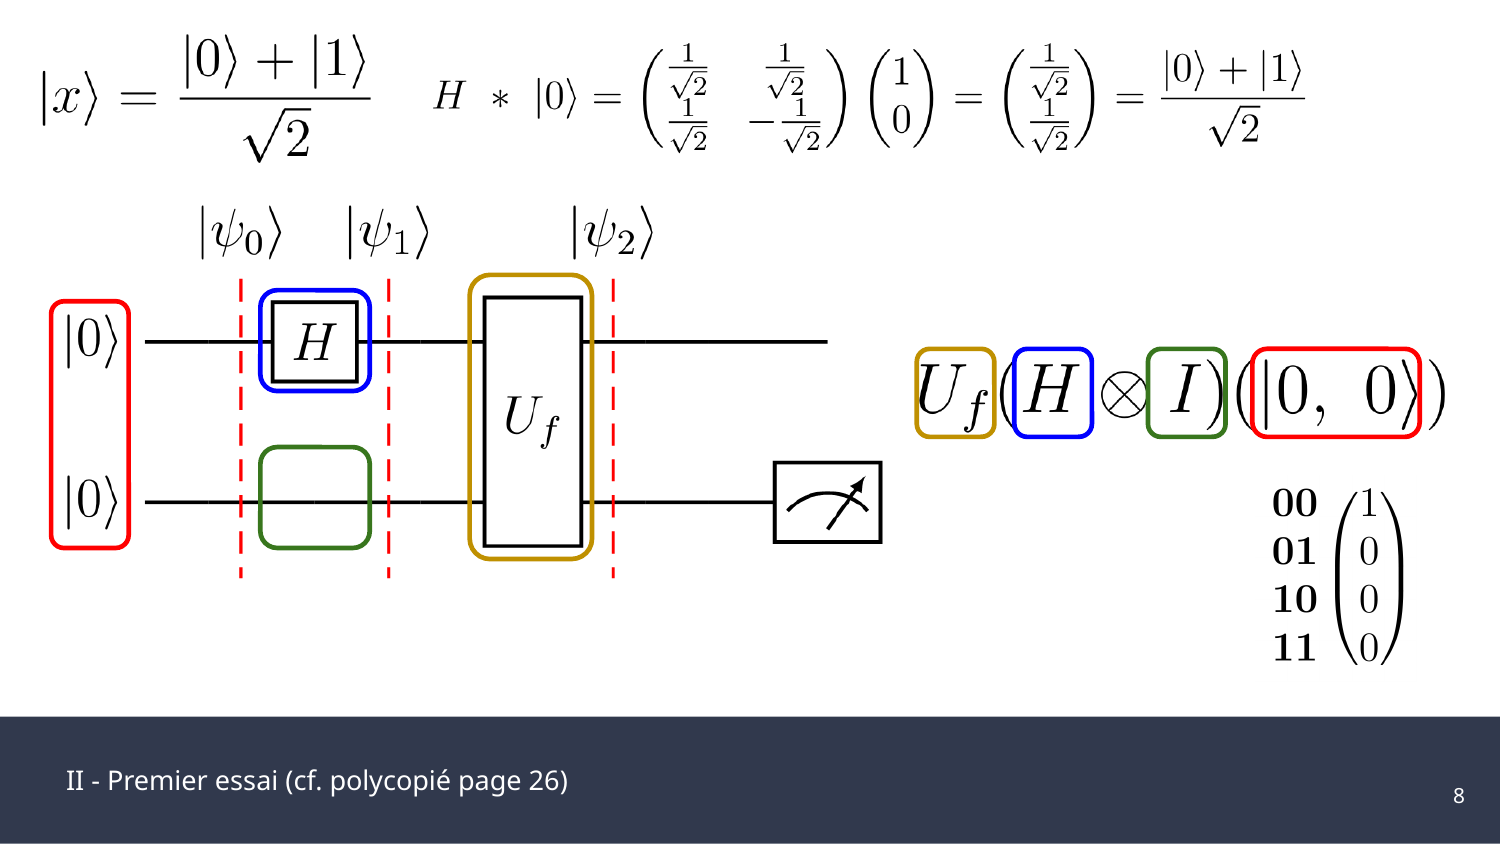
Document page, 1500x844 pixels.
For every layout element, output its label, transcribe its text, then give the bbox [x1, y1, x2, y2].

list II - Premier essai (cf. polycopié page 26) [51, 741, 1361, 818]
picture [1254, 475, 1417, 682]
picture [909, 343, 1465, 445]
picture [24, 24, 889, 598]
slide_number ‹#› [1389, 764, 1480, 830]
picture [425, 34, 1319, 163]
